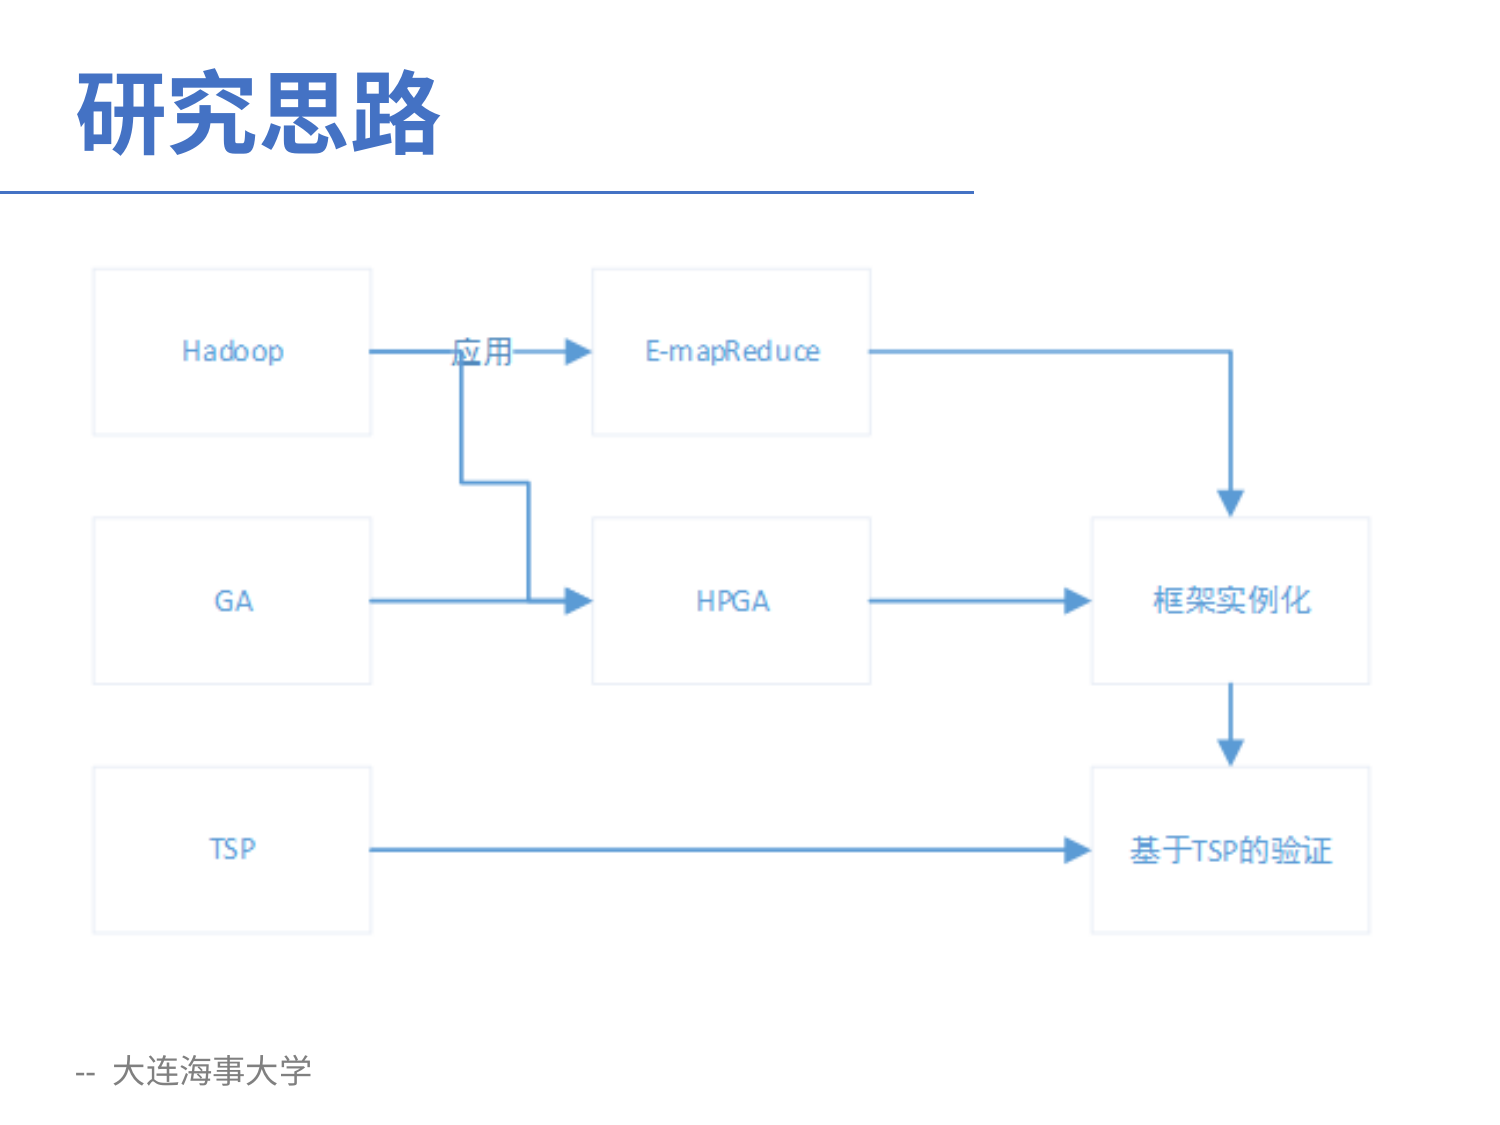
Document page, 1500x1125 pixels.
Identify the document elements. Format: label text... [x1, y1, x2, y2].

list 研究思路 [59, 48, 1265, 156]
picture [87, 254, 1376, 944]
text_box -- 大连海事大学 [59, 1042, 504, 1098]
